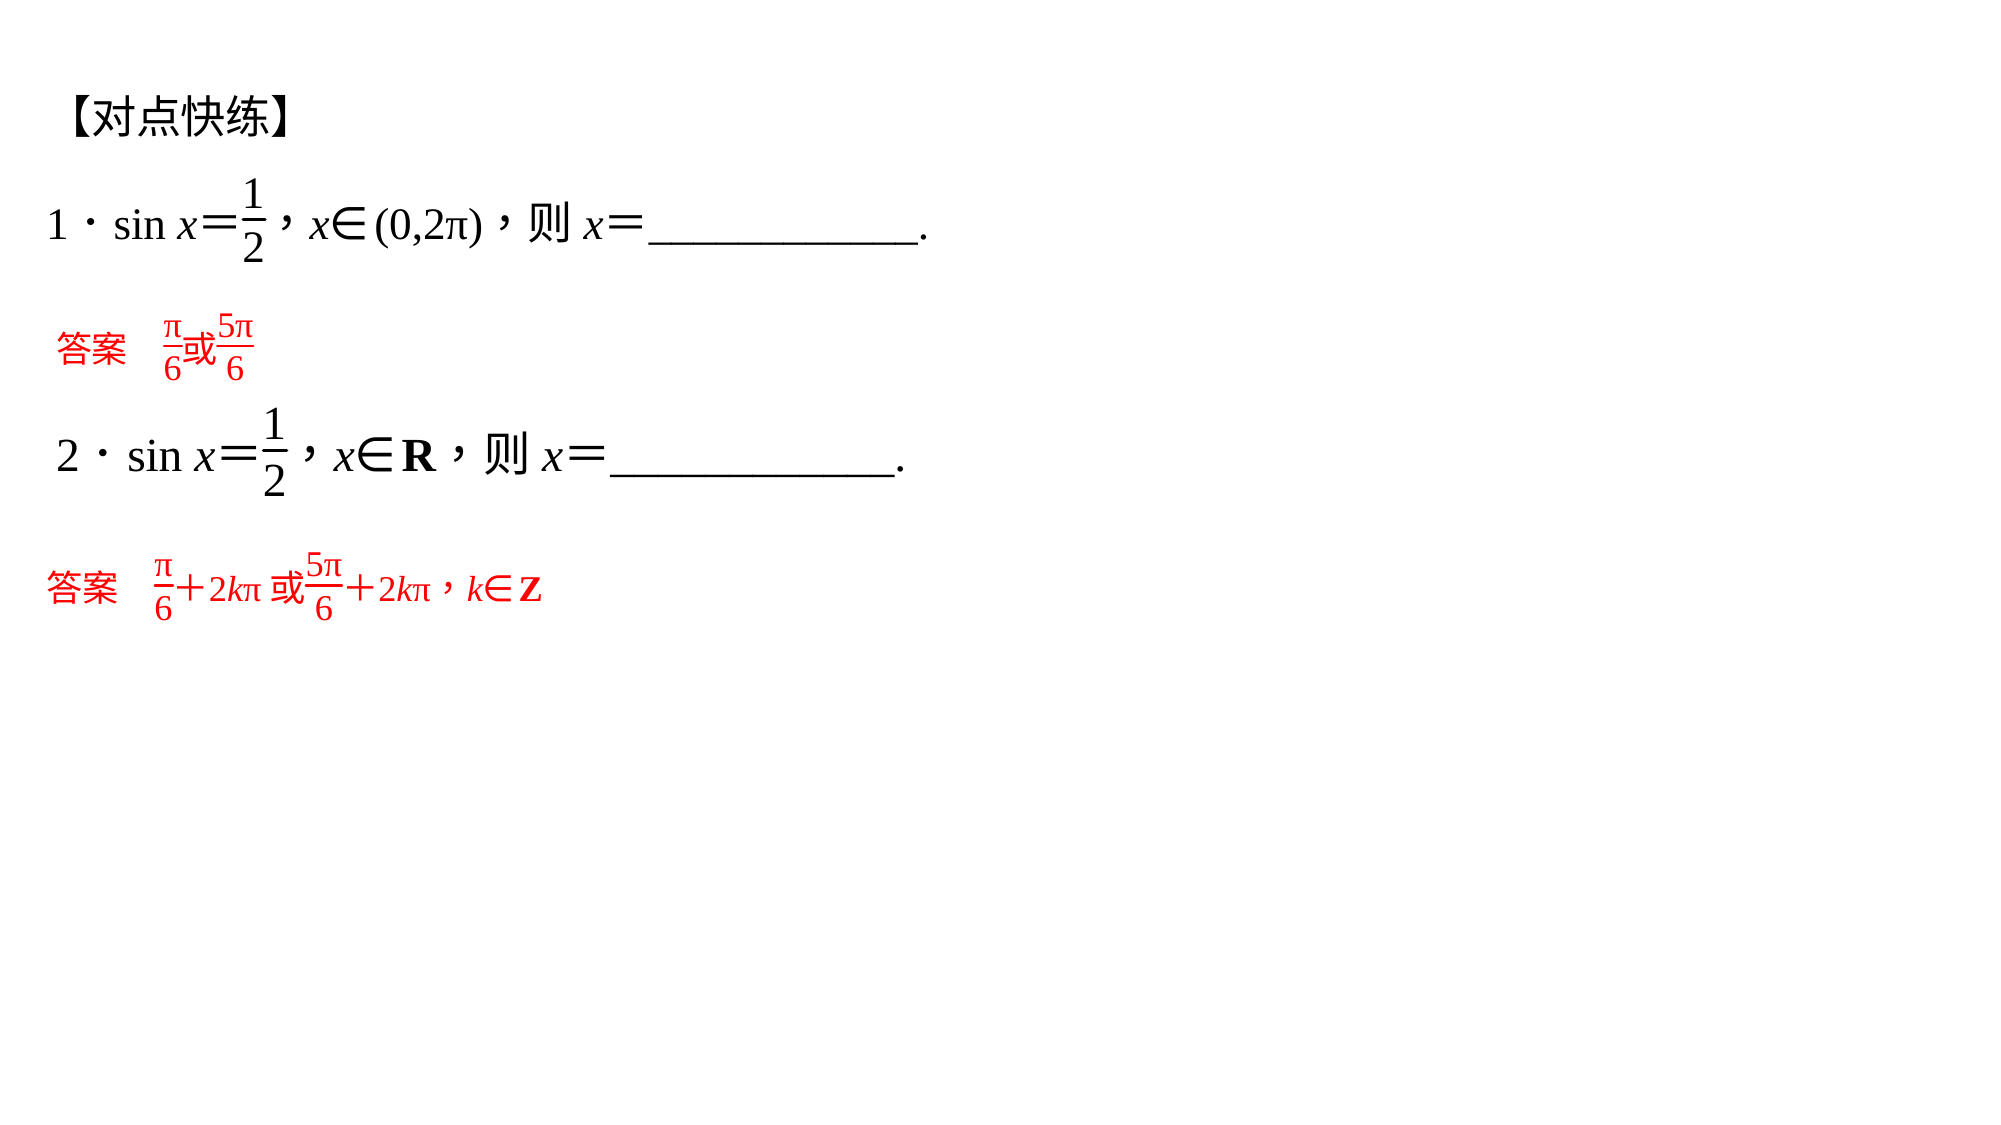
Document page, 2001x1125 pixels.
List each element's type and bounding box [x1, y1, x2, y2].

text_box [55, 305, 372, 397]
text_box [55, 397, 1188, 607]
text_box [45, 87, 1111, 368]
text_box [45, 544, 788, 705]
